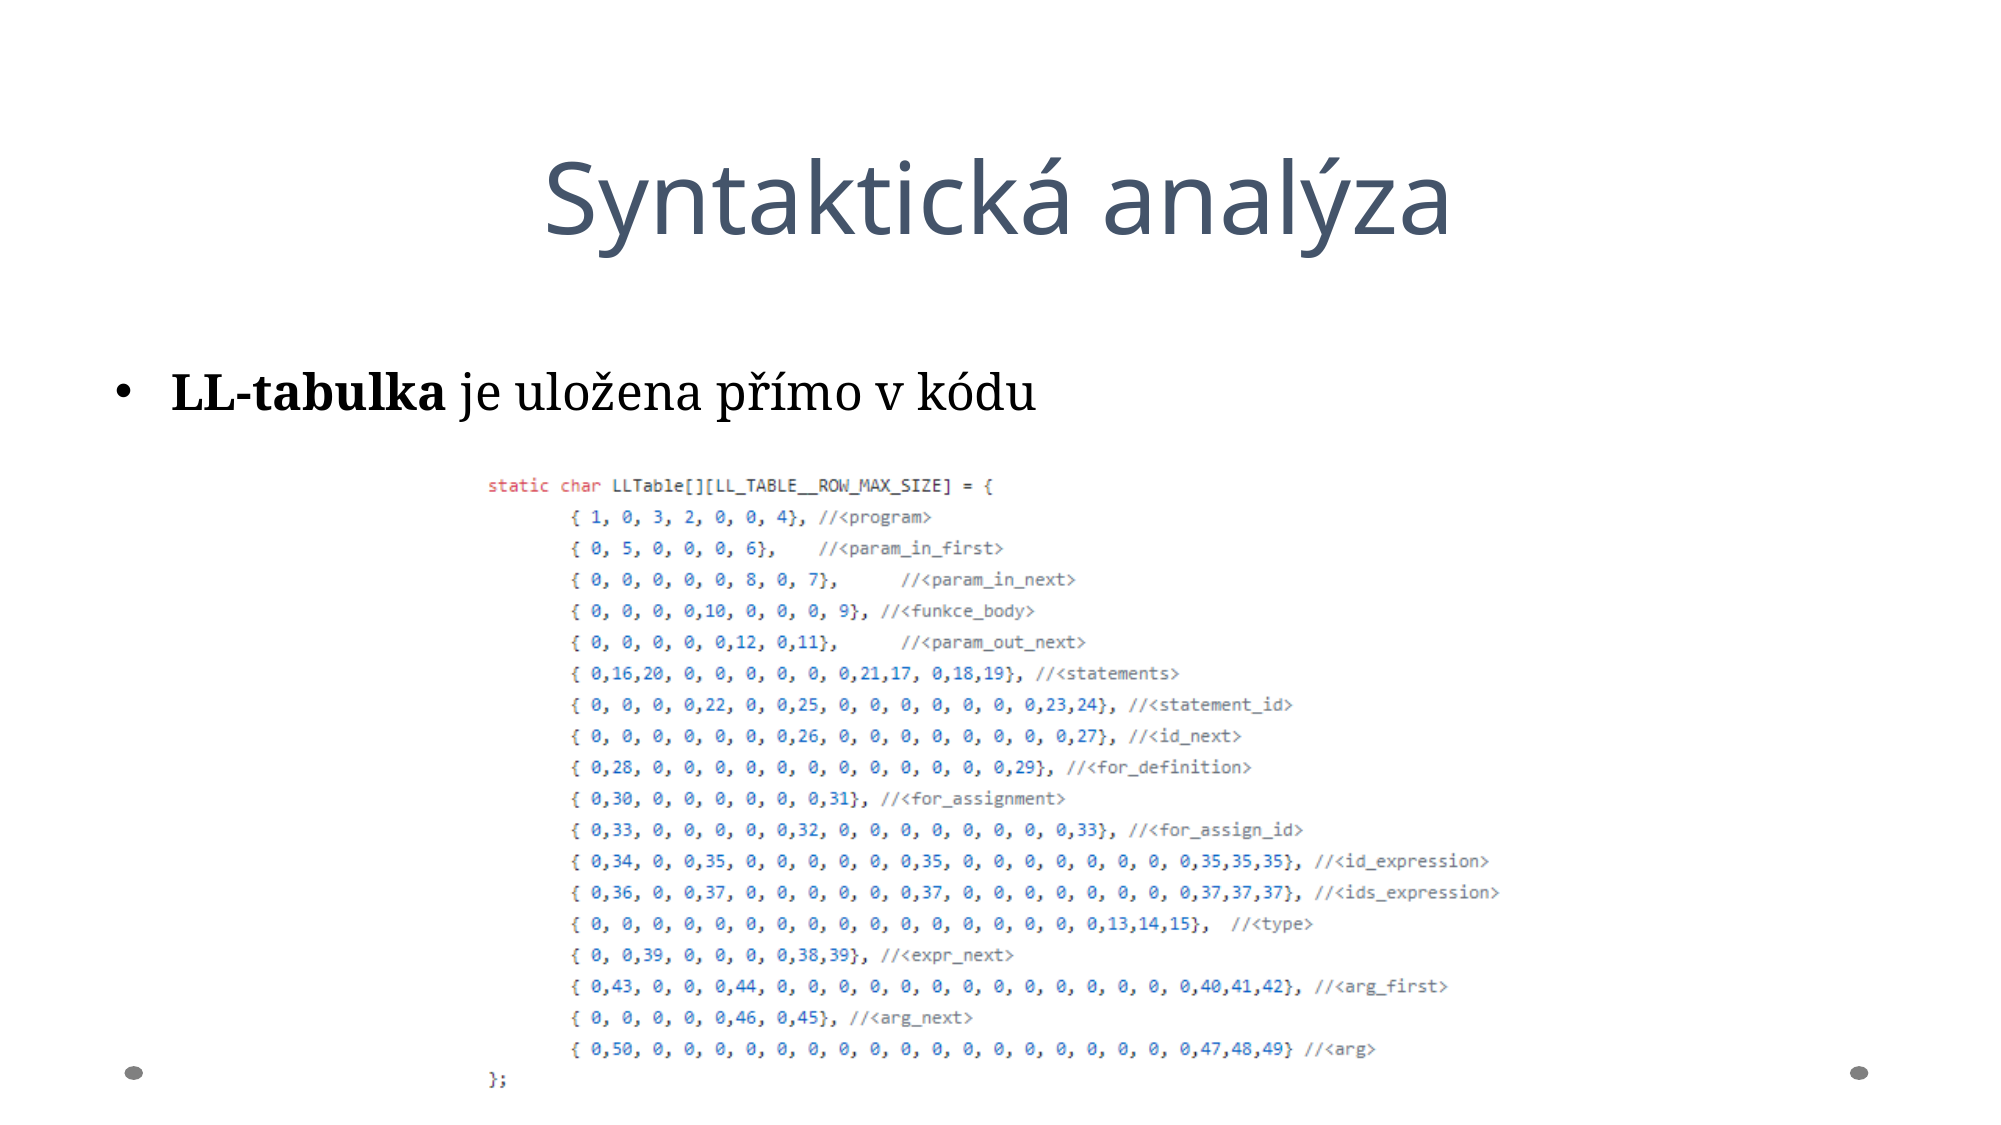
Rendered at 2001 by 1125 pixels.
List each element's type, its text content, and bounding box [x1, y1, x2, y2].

text_box Syntaktická analýza [99, 0, 1900, 263]
picture [474, 455, 1526, 1099]
text_box LL-tabulka je uložena přímo v kódu [100, 262, 1900, 1005]
